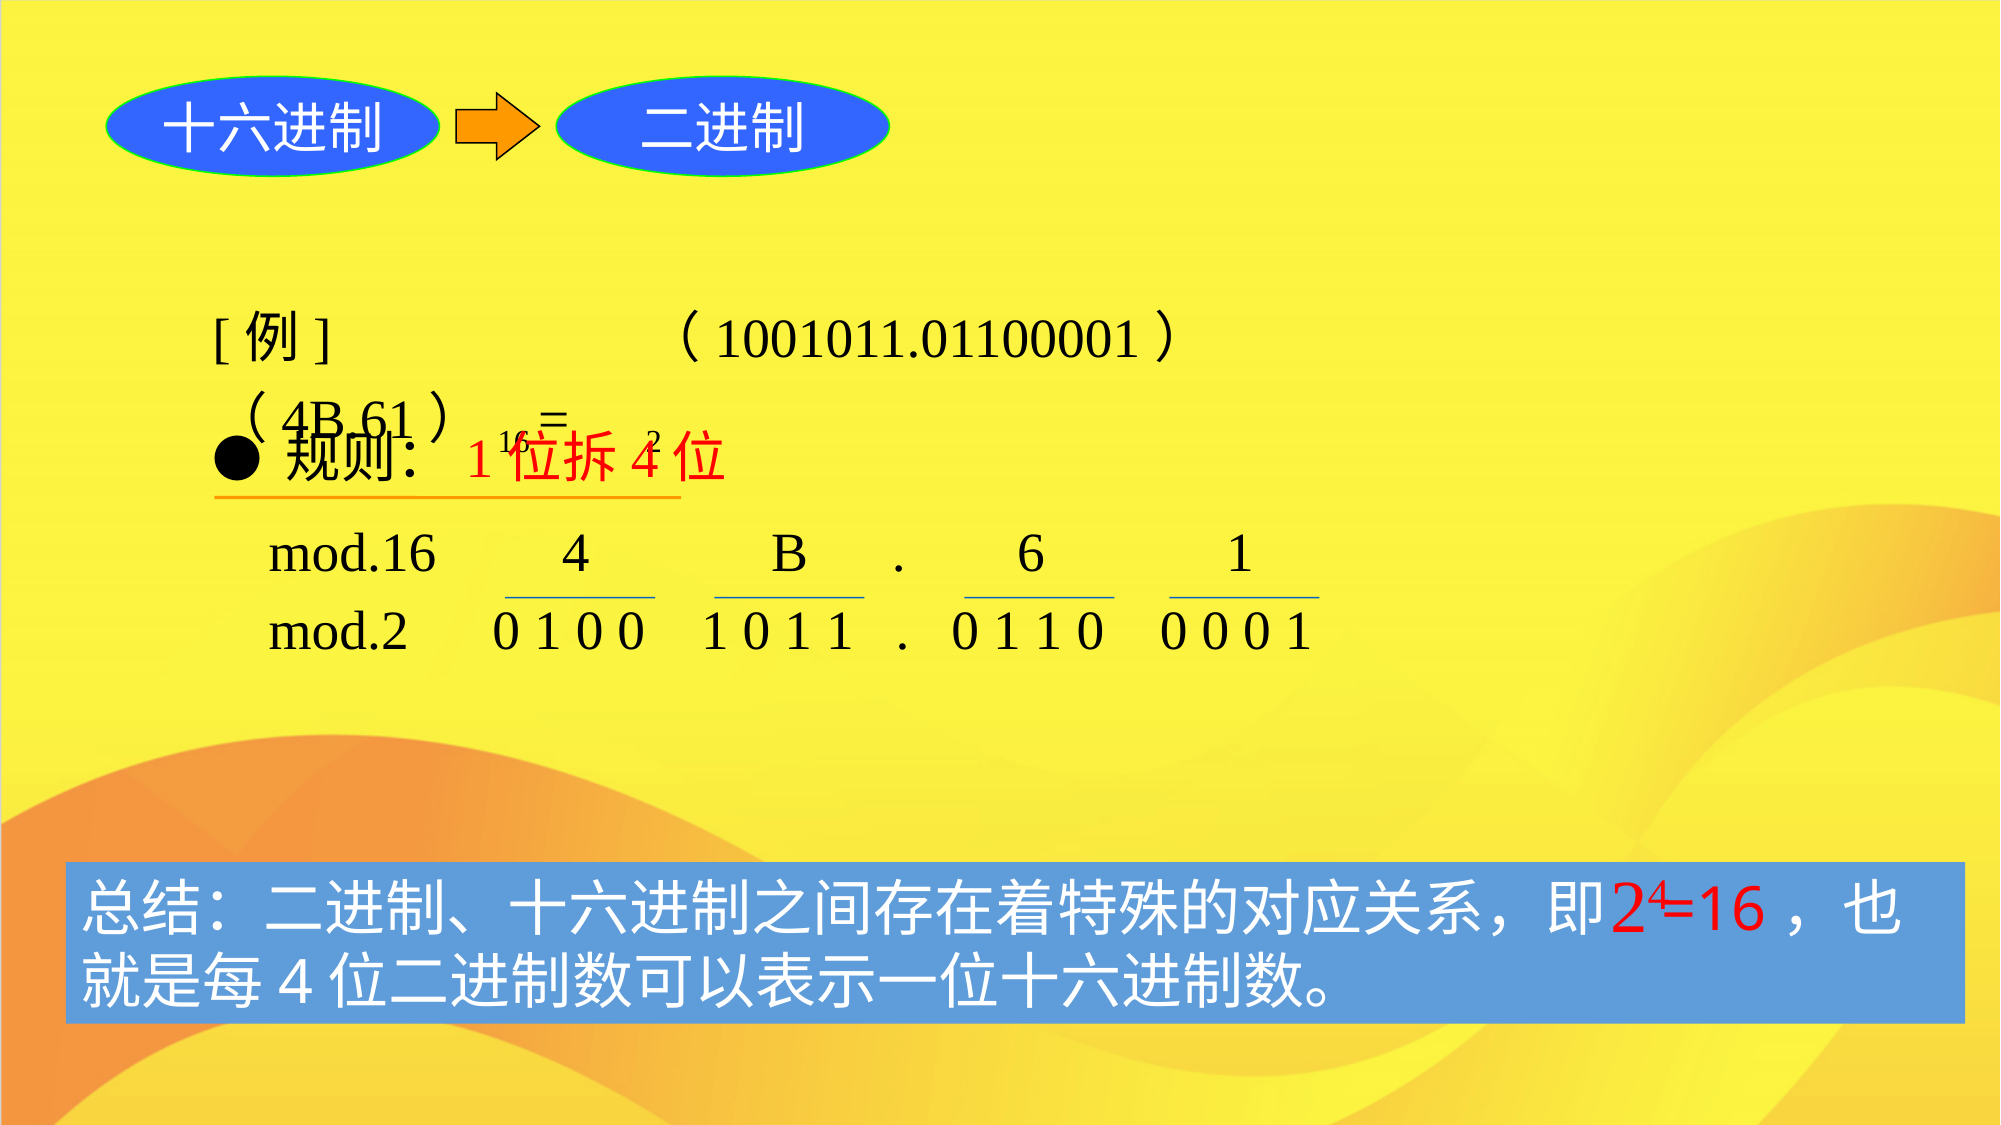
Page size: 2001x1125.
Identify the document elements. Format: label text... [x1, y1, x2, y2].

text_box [106, 76, 890, 177]
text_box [197, 414, 1482, 679]
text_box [0, 0, 2000, 1125]
text_box 总结：二进制、十六进制之间存在着特殊的对应关系，即 =16，也就是每4位二进制数可以表示一位十六进制数。 [65, 862, 1966, 1024]
text_box （1001011.01100001） 2 [703, 280, 1265, 414]
text_box 24 [1595, 850, 1698, 955]
text_box [例] （4B.61）16 = [197, 280, 703, 414]
